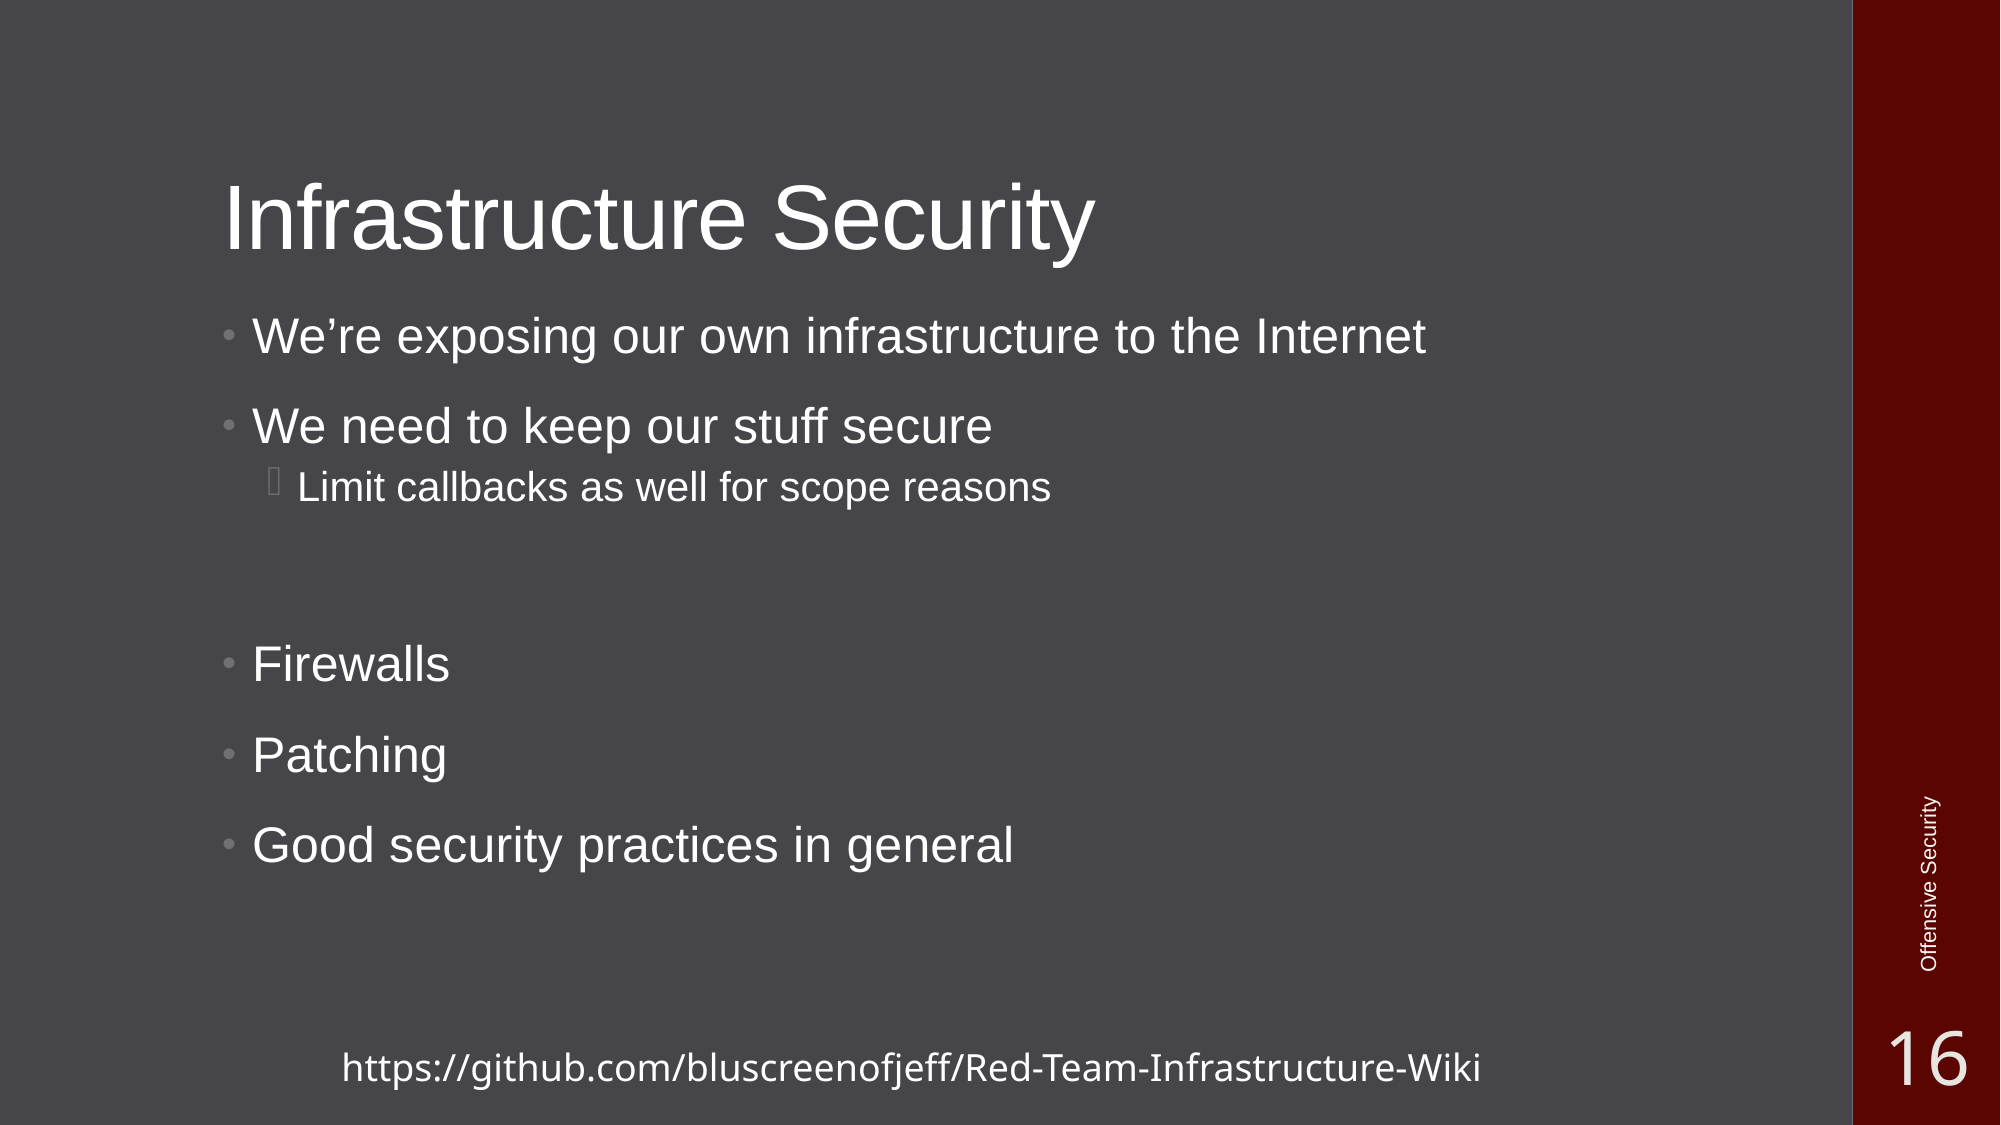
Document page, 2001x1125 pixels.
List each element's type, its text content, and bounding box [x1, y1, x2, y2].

slide_number 16 [1852, 1012, 2000, 1110]
footer Offensive Security [1897, 400, 1958, 988]
title Infrastructure Security [206, 60, 1797, 278]
list We’re exposing our own infrastructure to the Internet We need to keep our stuff secure Limit callbacks as well for scope reasons Firewalls Patching Good security practices in general [206, 299, 1617, 1014]
text_box https://github.com/bluscreenofjeff/Red-Team-Infrastructure-Wiki [326, 1036, 1498, 1097]
